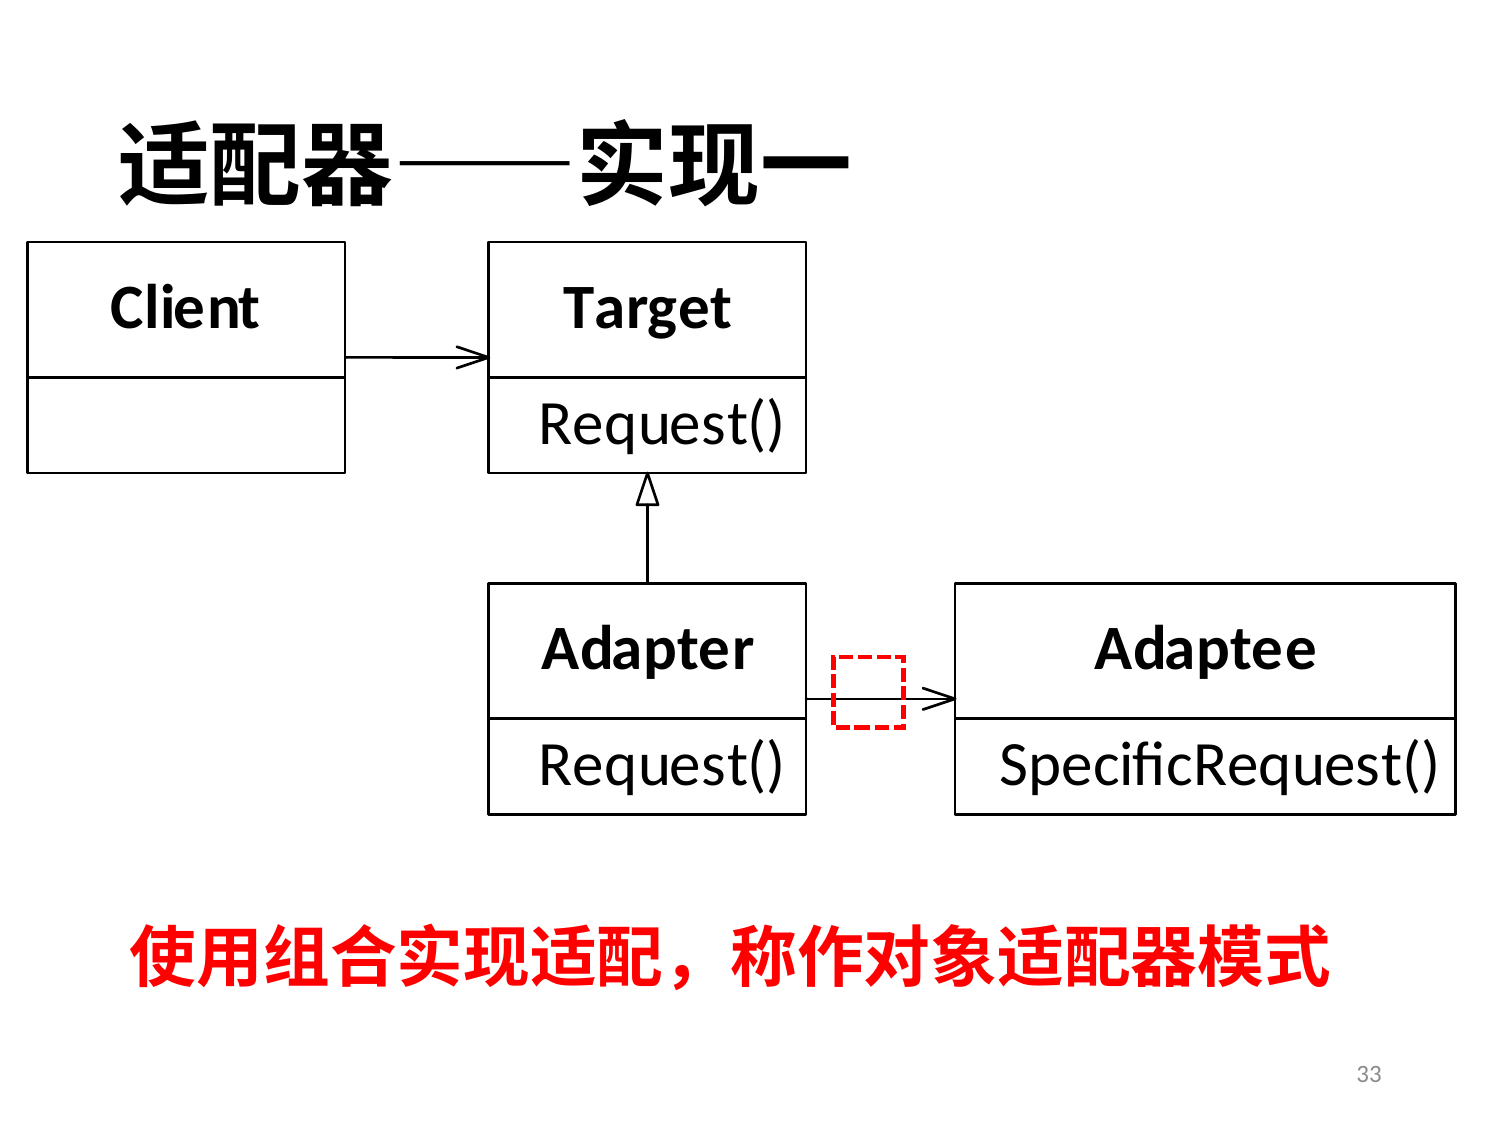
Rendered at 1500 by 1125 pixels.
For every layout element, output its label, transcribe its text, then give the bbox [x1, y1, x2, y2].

slide_number 33 [1059, 1042, 1397, 1103]
text_box 使用组合实现适配，称作对象适配器模式 [115, 916, 1409, 1004]
title 适配器——实现一 [103, 59, 1397, 236]
picture [22, 236, 1474, 835]
